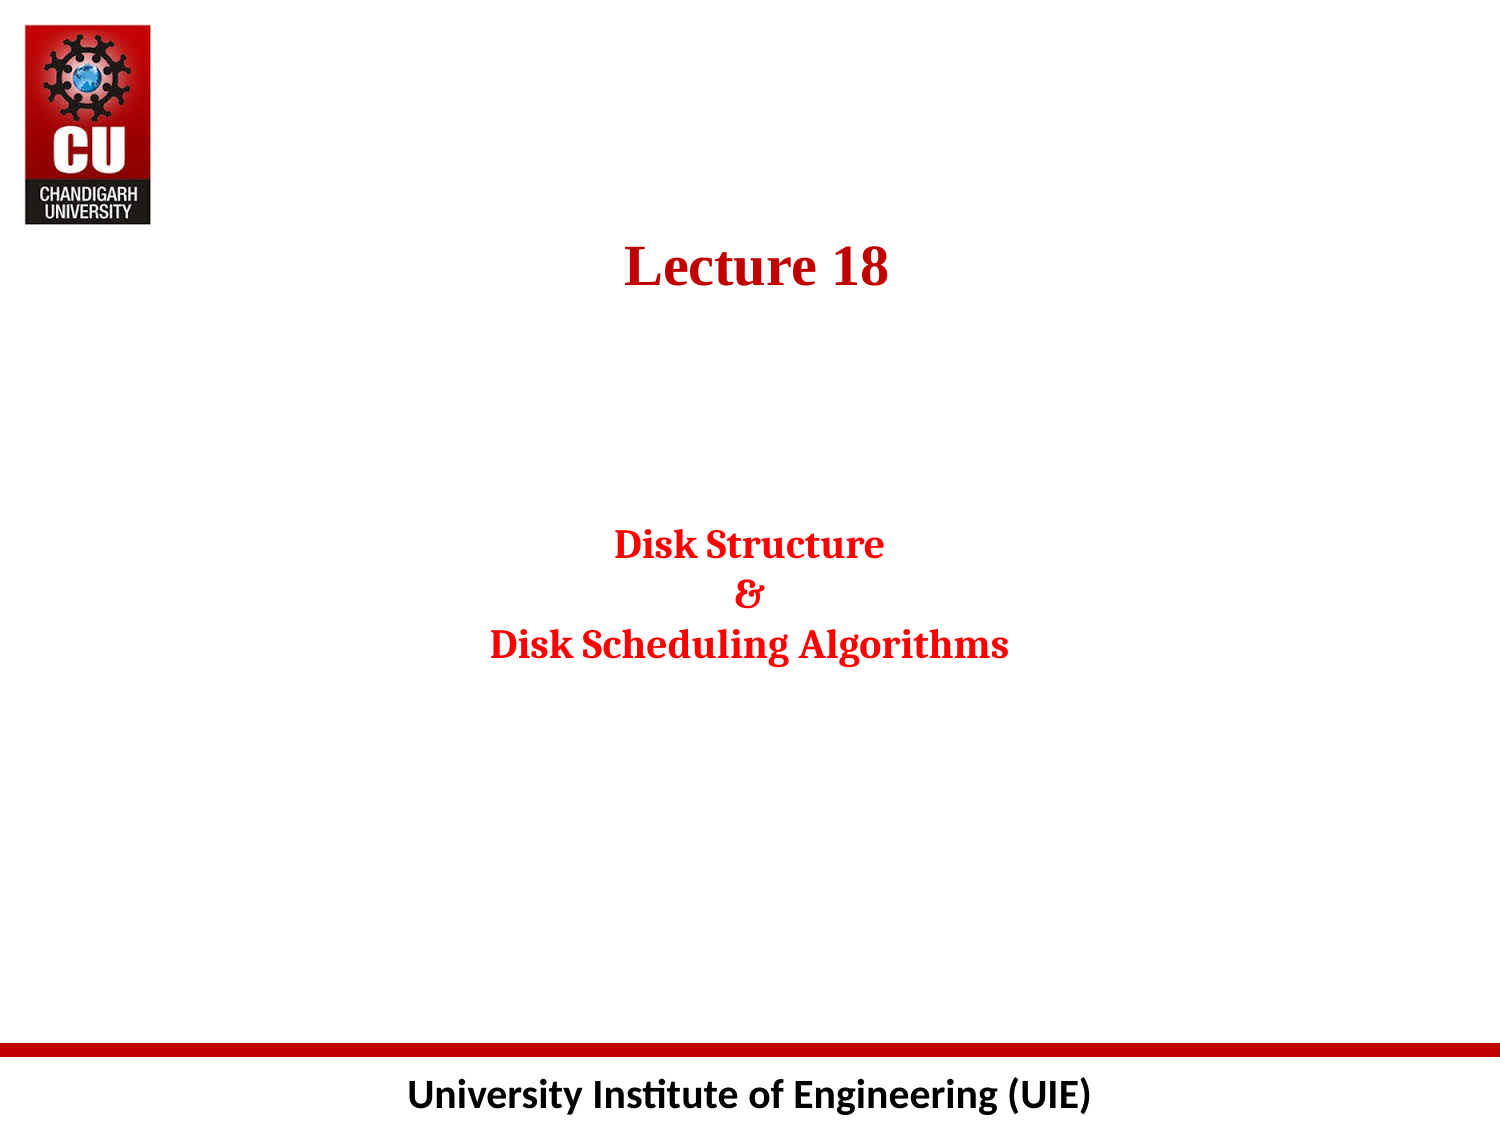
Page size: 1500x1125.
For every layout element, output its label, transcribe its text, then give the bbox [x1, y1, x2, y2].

title Lecture 18 Disk Structure & Disk Scheduling Algorithms [112, 149, 1388, 950]
picture [24, 24, 151, 225]
